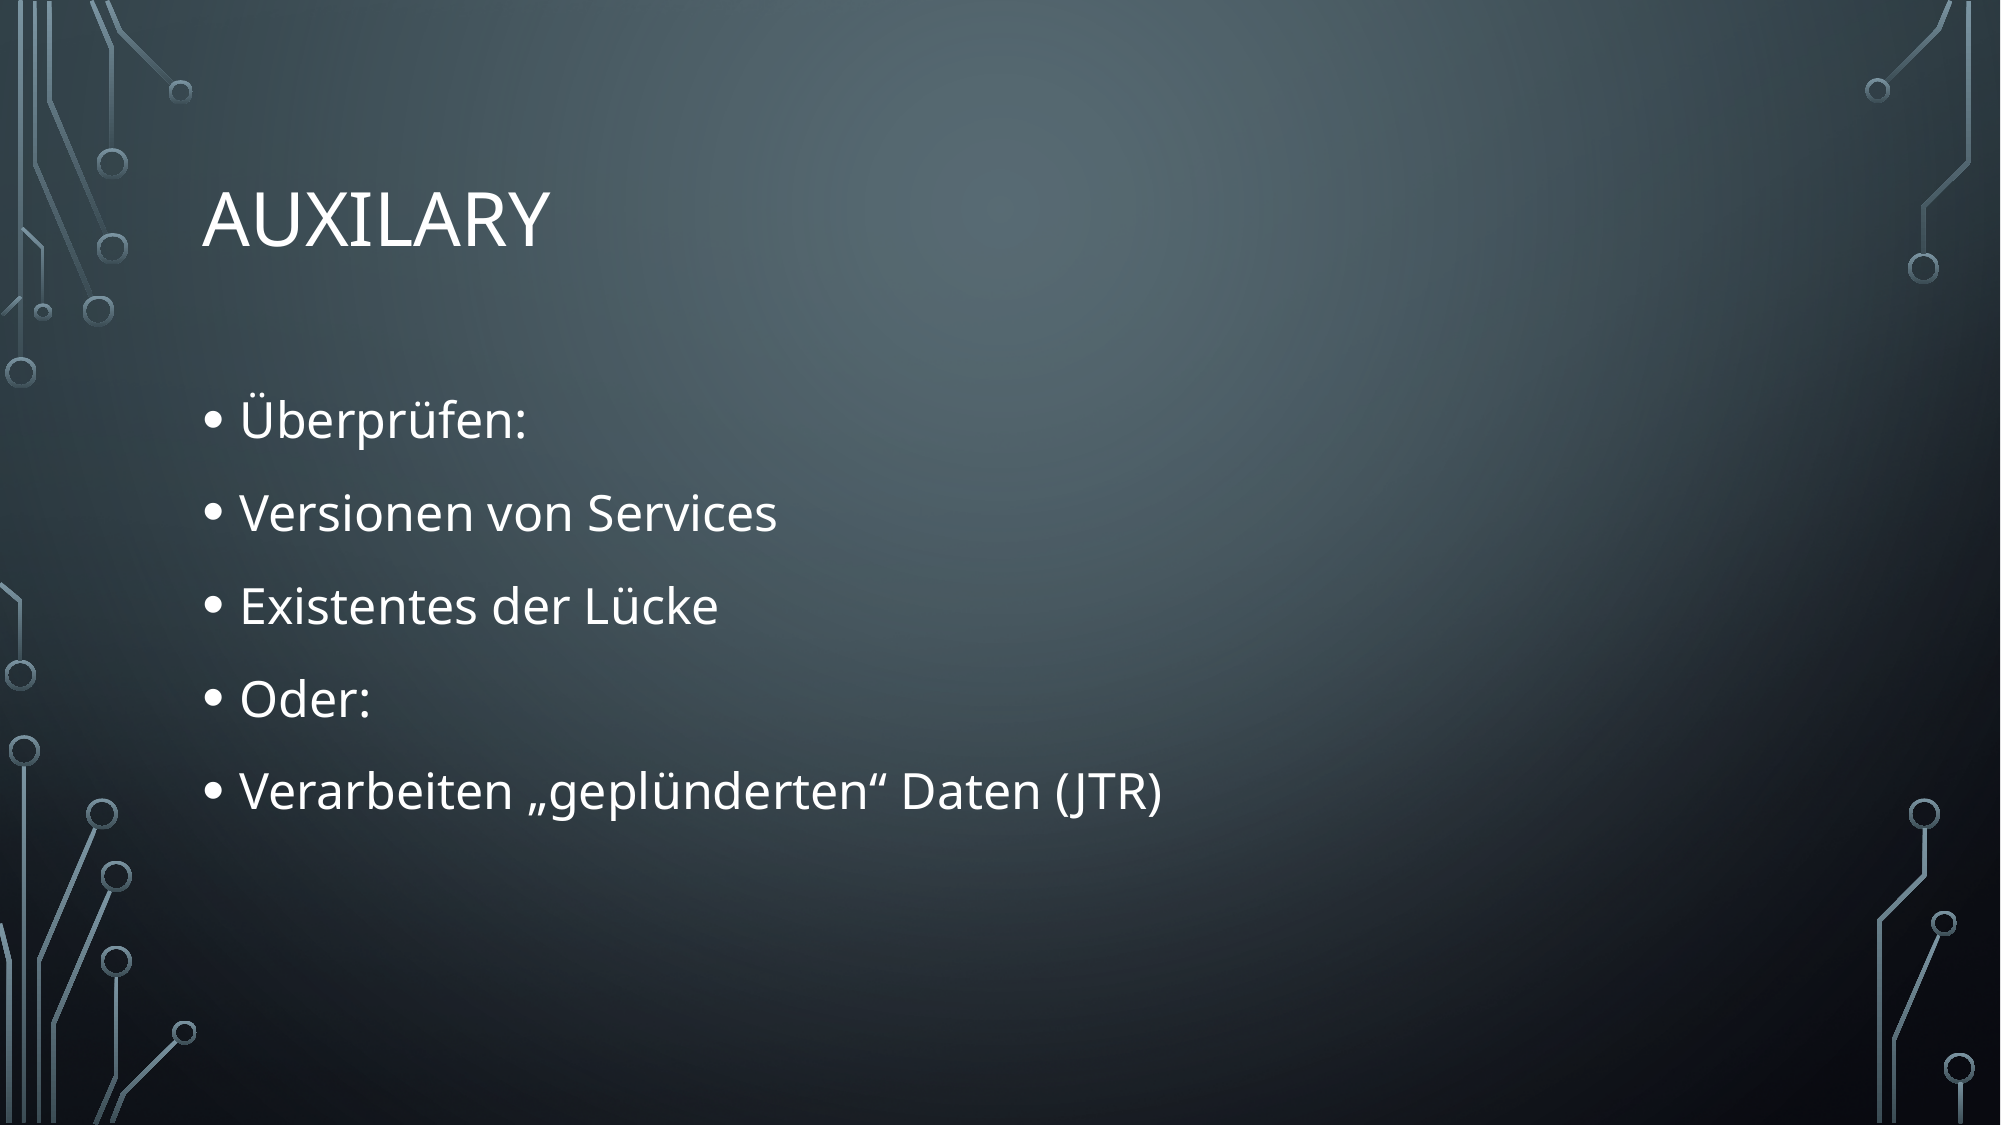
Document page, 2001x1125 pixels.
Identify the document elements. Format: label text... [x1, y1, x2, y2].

title Auxilary [187, 101, 1813, 344]
list Überprüfen: Versionen von Services Existentes der Lücke Oder: Verarbeiten „geplünderten“ Daten (JTR) [187, 369, 1813, 950]
